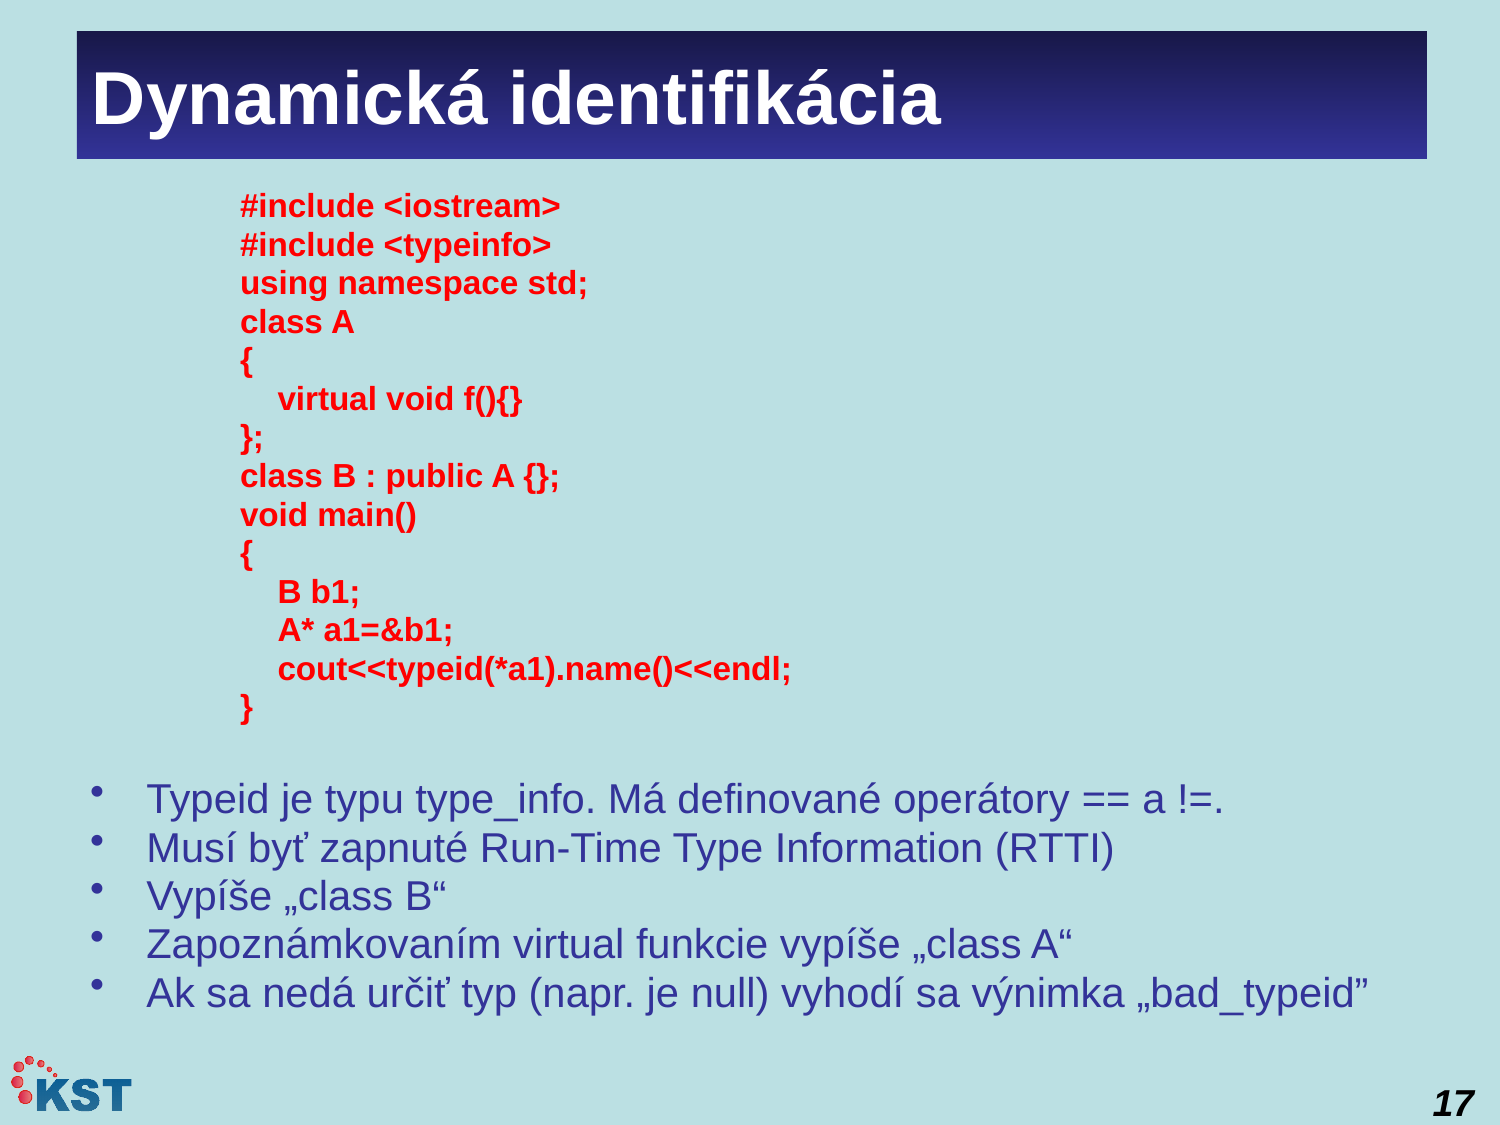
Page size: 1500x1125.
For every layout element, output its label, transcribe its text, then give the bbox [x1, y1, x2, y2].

text_box 17 [1417, 1071, 1498, 1119]
title Dynamická identifikácia [76, 30, 1428, 159]
list #include <iostream> #include <typeinfo> using namespace std; class A { virtual void f(){} }; class B : public A {}; void main() { B b1; A* a1=&b1; cout<<typeid(*a1).name()<<endl; } Typeid je typu type_info. Má definované operátory == a !=. Musí byť zapnuté Run-Time Type Information (RTTI) Vypíše „class B“ Zapoznámkovaním virtual funkcie vypíše „class A“ Ak sa nedá určiť typ (napr. je null) vyhodí sa výnimka „bad_typeid” [75, 184, 1425, 1125]
picture [11, 1056, 134, 1116]
